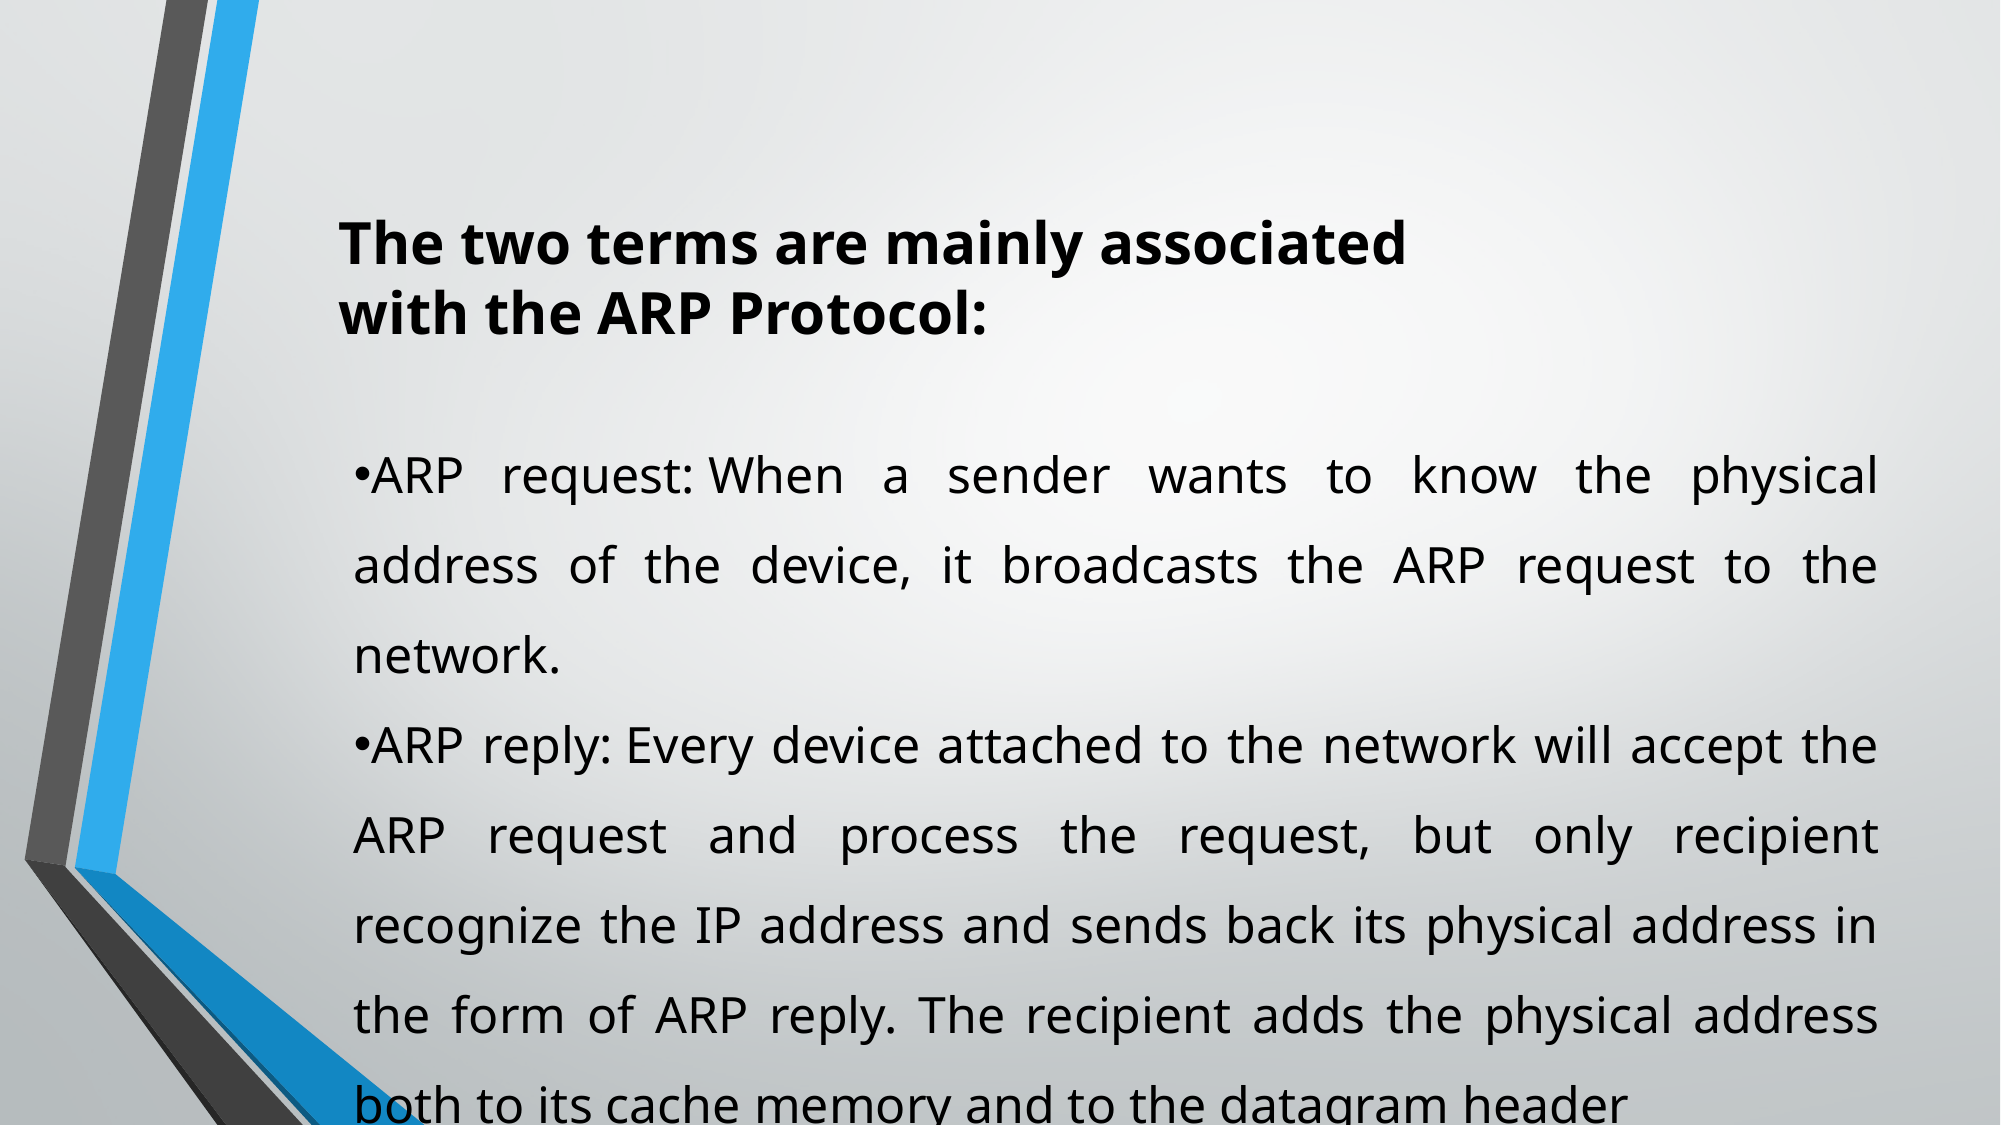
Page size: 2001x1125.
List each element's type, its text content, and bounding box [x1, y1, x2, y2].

text_box The two terms are mainly associated with the ARP Protocol: [323, 199, 1507, 354]
text_box ARP request: When a sender wants to know the physical address of the device, it broadcasts the ARP request to the network. ARP reply: Every device attached to the network will accept the ARP request and process the request, but only recipient recognize the IP address and sends back its physical address in the form of ARP reply. The recipient adds the physical address both to its cache memory and to the datagram header [339, 406, 1895, 1125]
